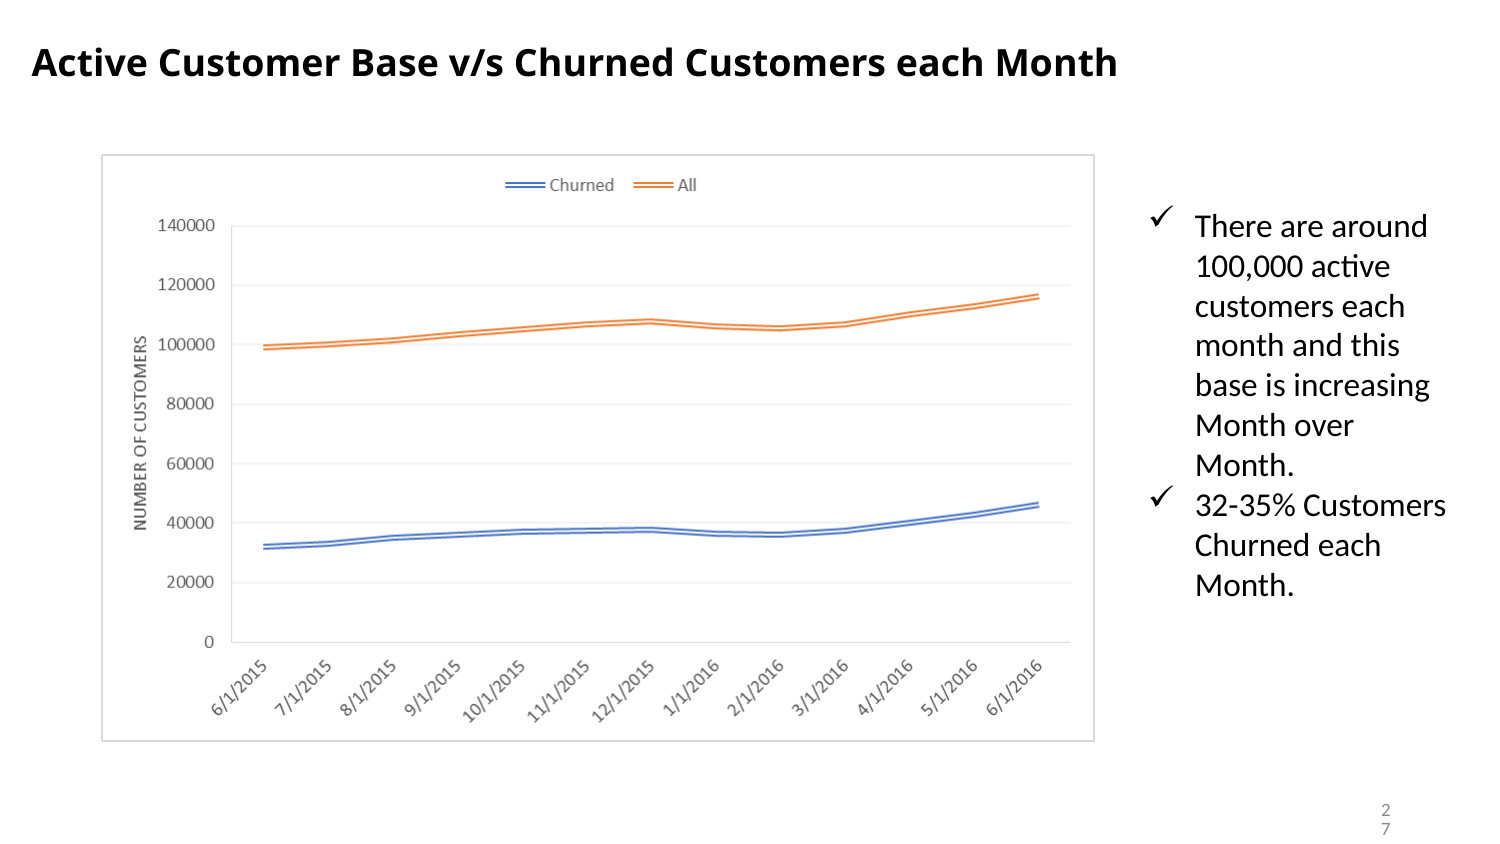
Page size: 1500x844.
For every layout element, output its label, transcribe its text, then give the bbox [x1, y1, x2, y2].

picture [101, 154, 1095, 742]
title Active Customer Base v/s Churned Customers each Month [16, 16, 1486, 113]
slide_number 27 [1366, 786, 1416, 832]
text_box There are around 100,000 active customers each month and this base is increasing Month over Month. 32-35% Customers Churned each Month. [1133, 196, 1465, 611]
